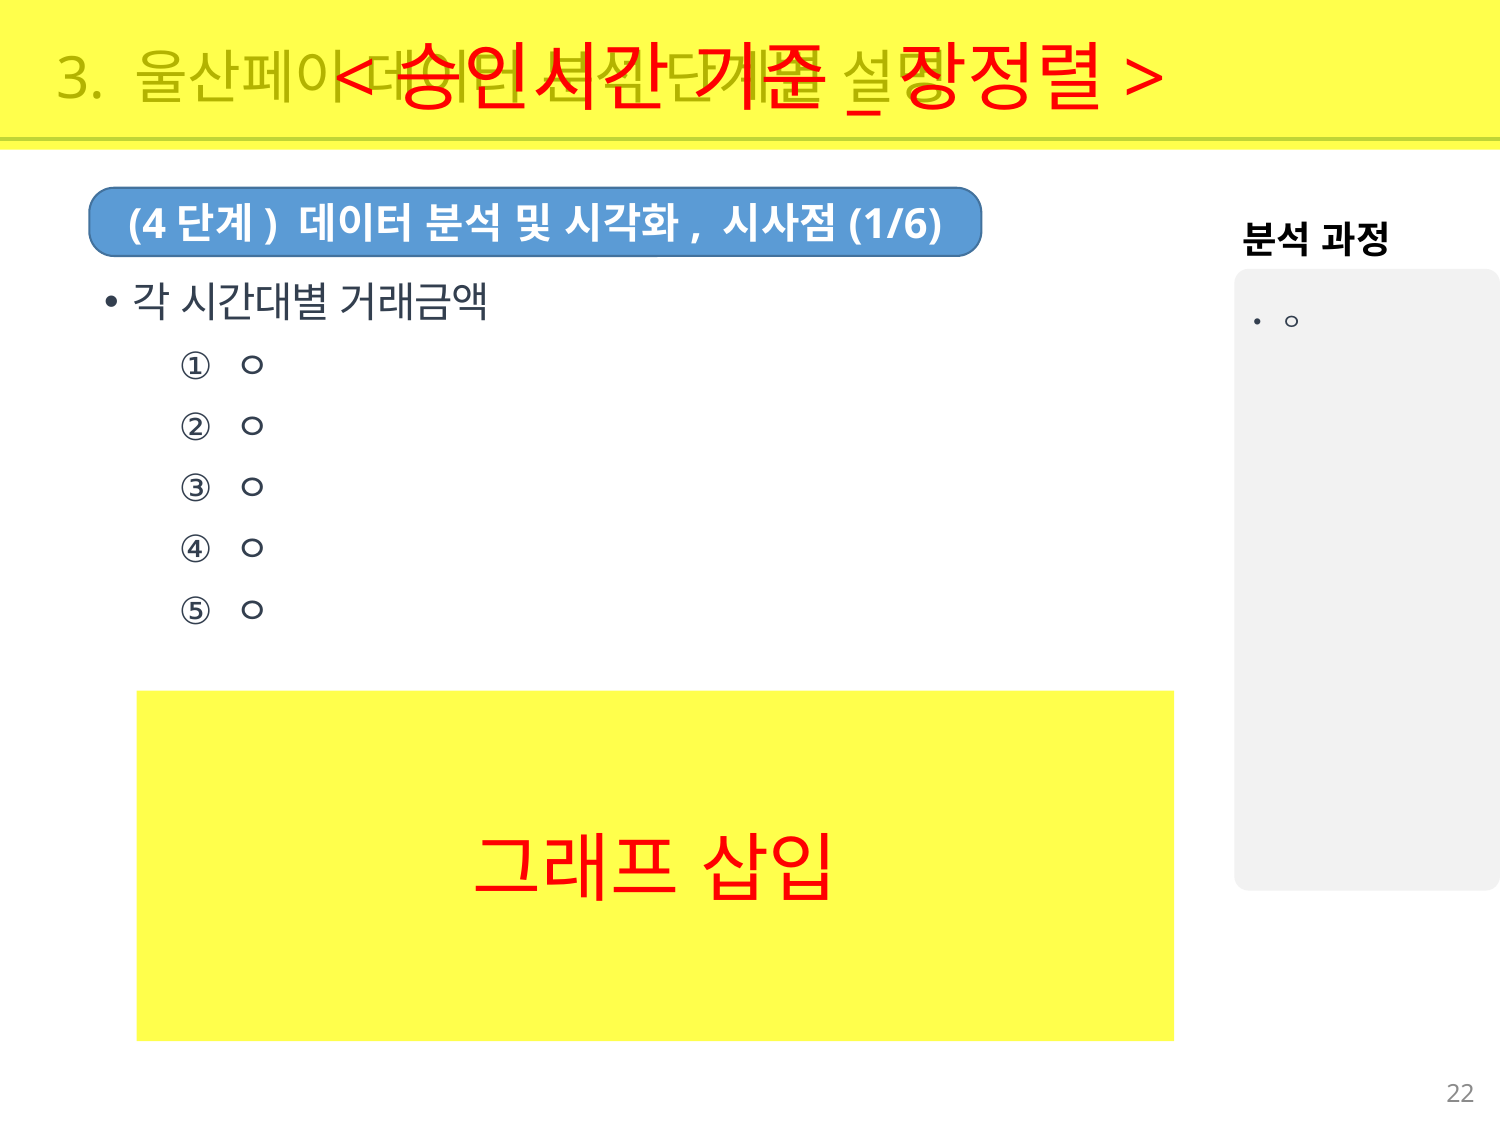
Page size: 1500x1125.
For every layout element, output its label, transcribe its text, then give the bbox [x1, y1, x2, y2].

list 각 시간대별 거래금액 [89, 273, 1222, 342]
text_box <승인시간 기준_장정렬> [0, 0, 1500, 151]
text_box ㅇ ㅇ ㅇ ㅇ ㅇ [89, 342, 1222, 678]
text_box (4단계) 데이터 분석 및 시각화, 시사점(1/6) [88, 186, 983, 258]
text_box ㅇ [1233, 267, 1500, 892]
text_box 분석 과정 [1227, 208, 1406, 268]
text_box 그래프 삽입 [136, 690, 1175, 1042]
